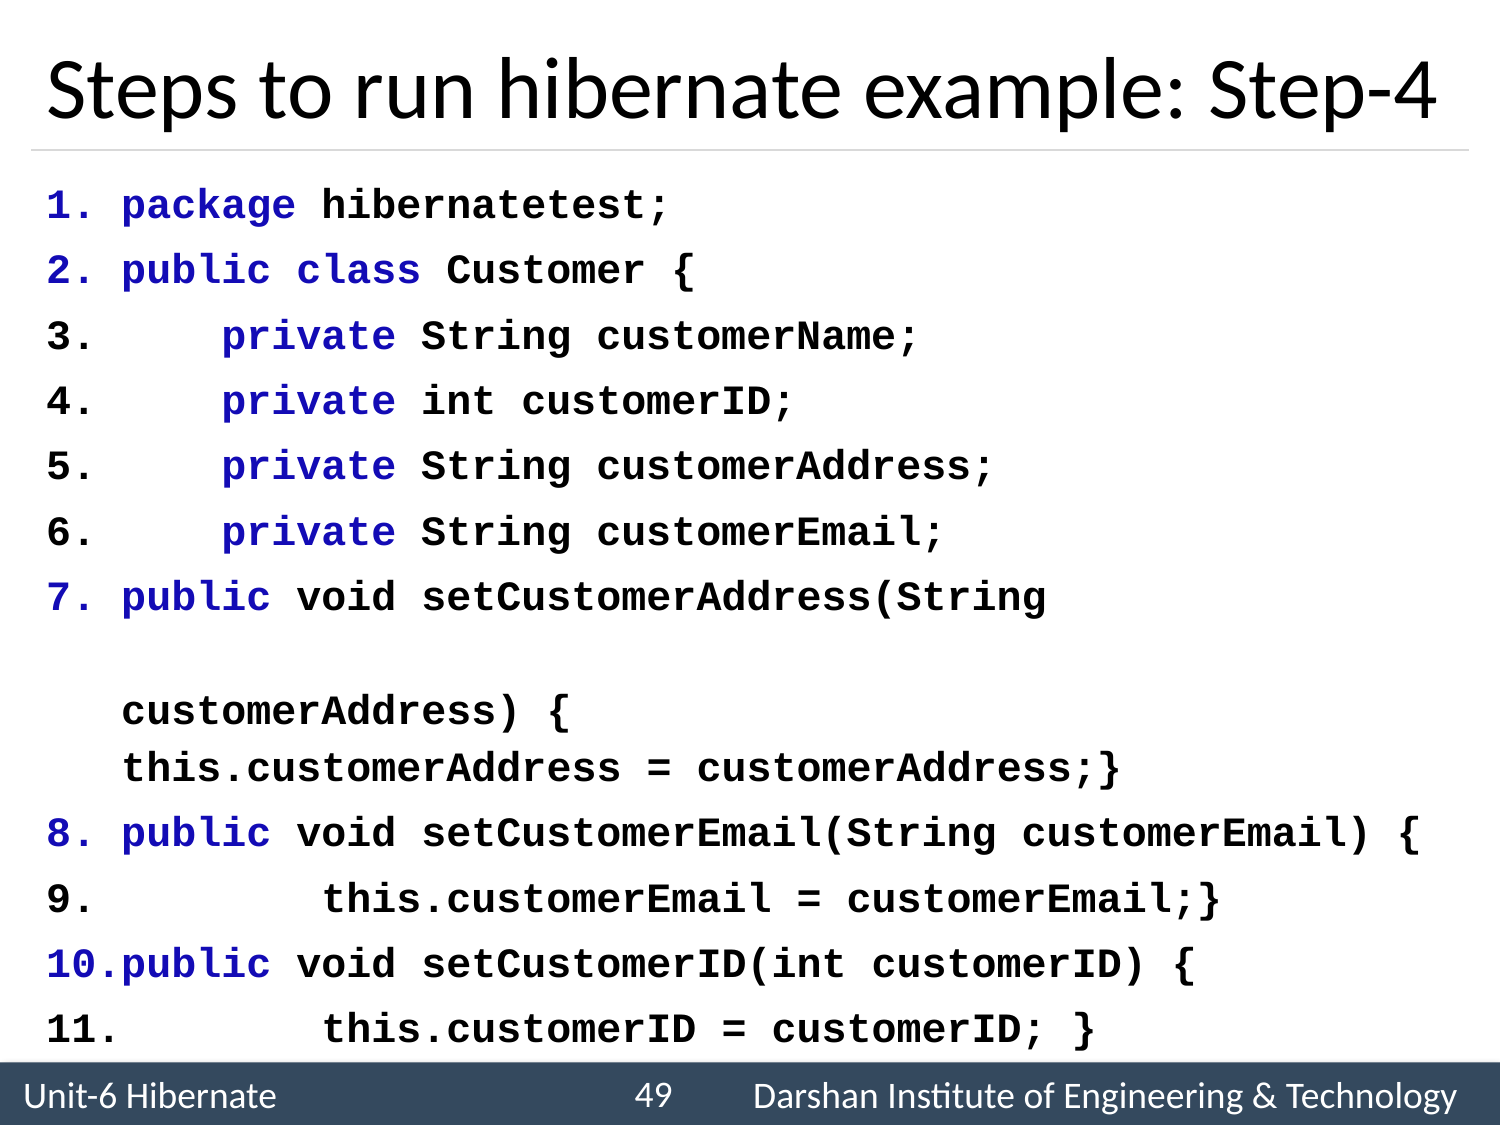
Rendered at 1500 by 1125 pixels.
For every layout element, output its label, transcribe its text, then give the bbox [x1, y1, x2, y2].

title Steps to run hibernate example: Step-4 [31, 17, 1469, 150]
slide_number 49 [587, 1062, 688, 1123]
list package hibernatetest; public class Customer { private String customerName; private int customerID; private String customerAddress; private String customerEmail; public void setCustomerAddress(String customerAddress) { this.customerAddress = customerAddress;} public void setCustomerEmail(String customerEmail) { this.customerEmail = customerEmail;} public void setCustomerID(int customerID) { this.customerID = customerID; } [31, 162, 1469, 1038]
